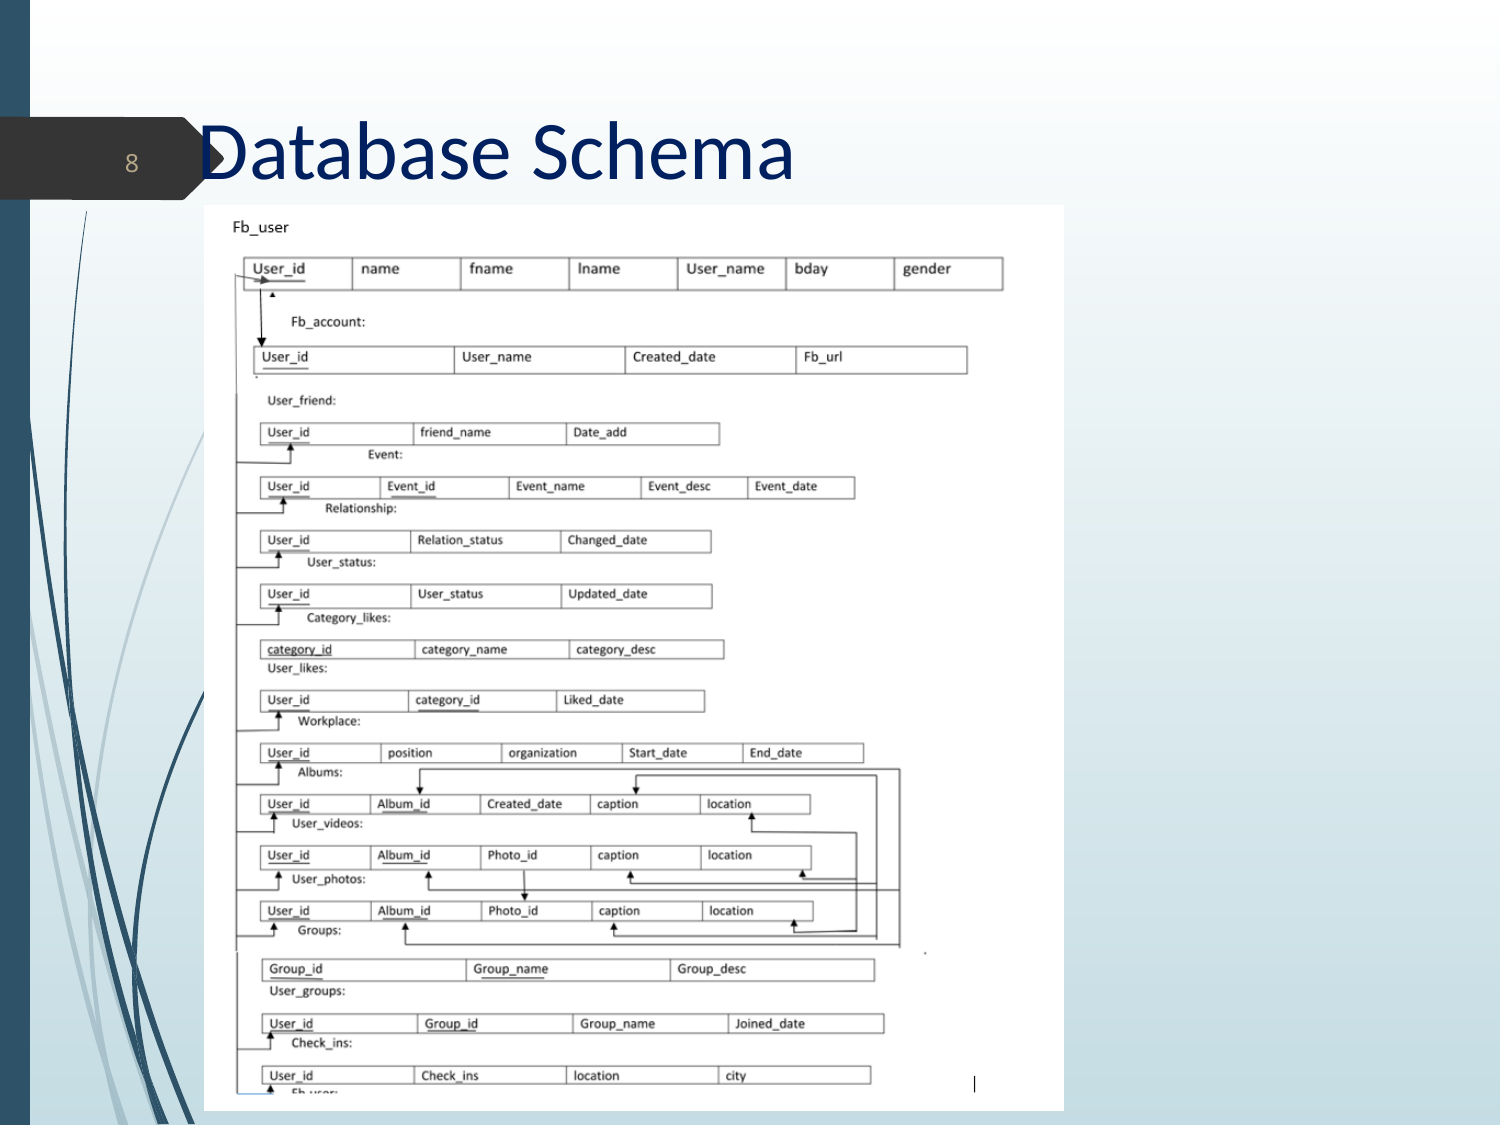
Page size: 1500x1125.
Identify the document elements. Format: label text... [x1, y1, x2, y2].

title Database Schema [182, 52, 1414, 241]
picture [203, 205, 1064, 1112]
slide_number 8 [83, 129, 180, 190]
